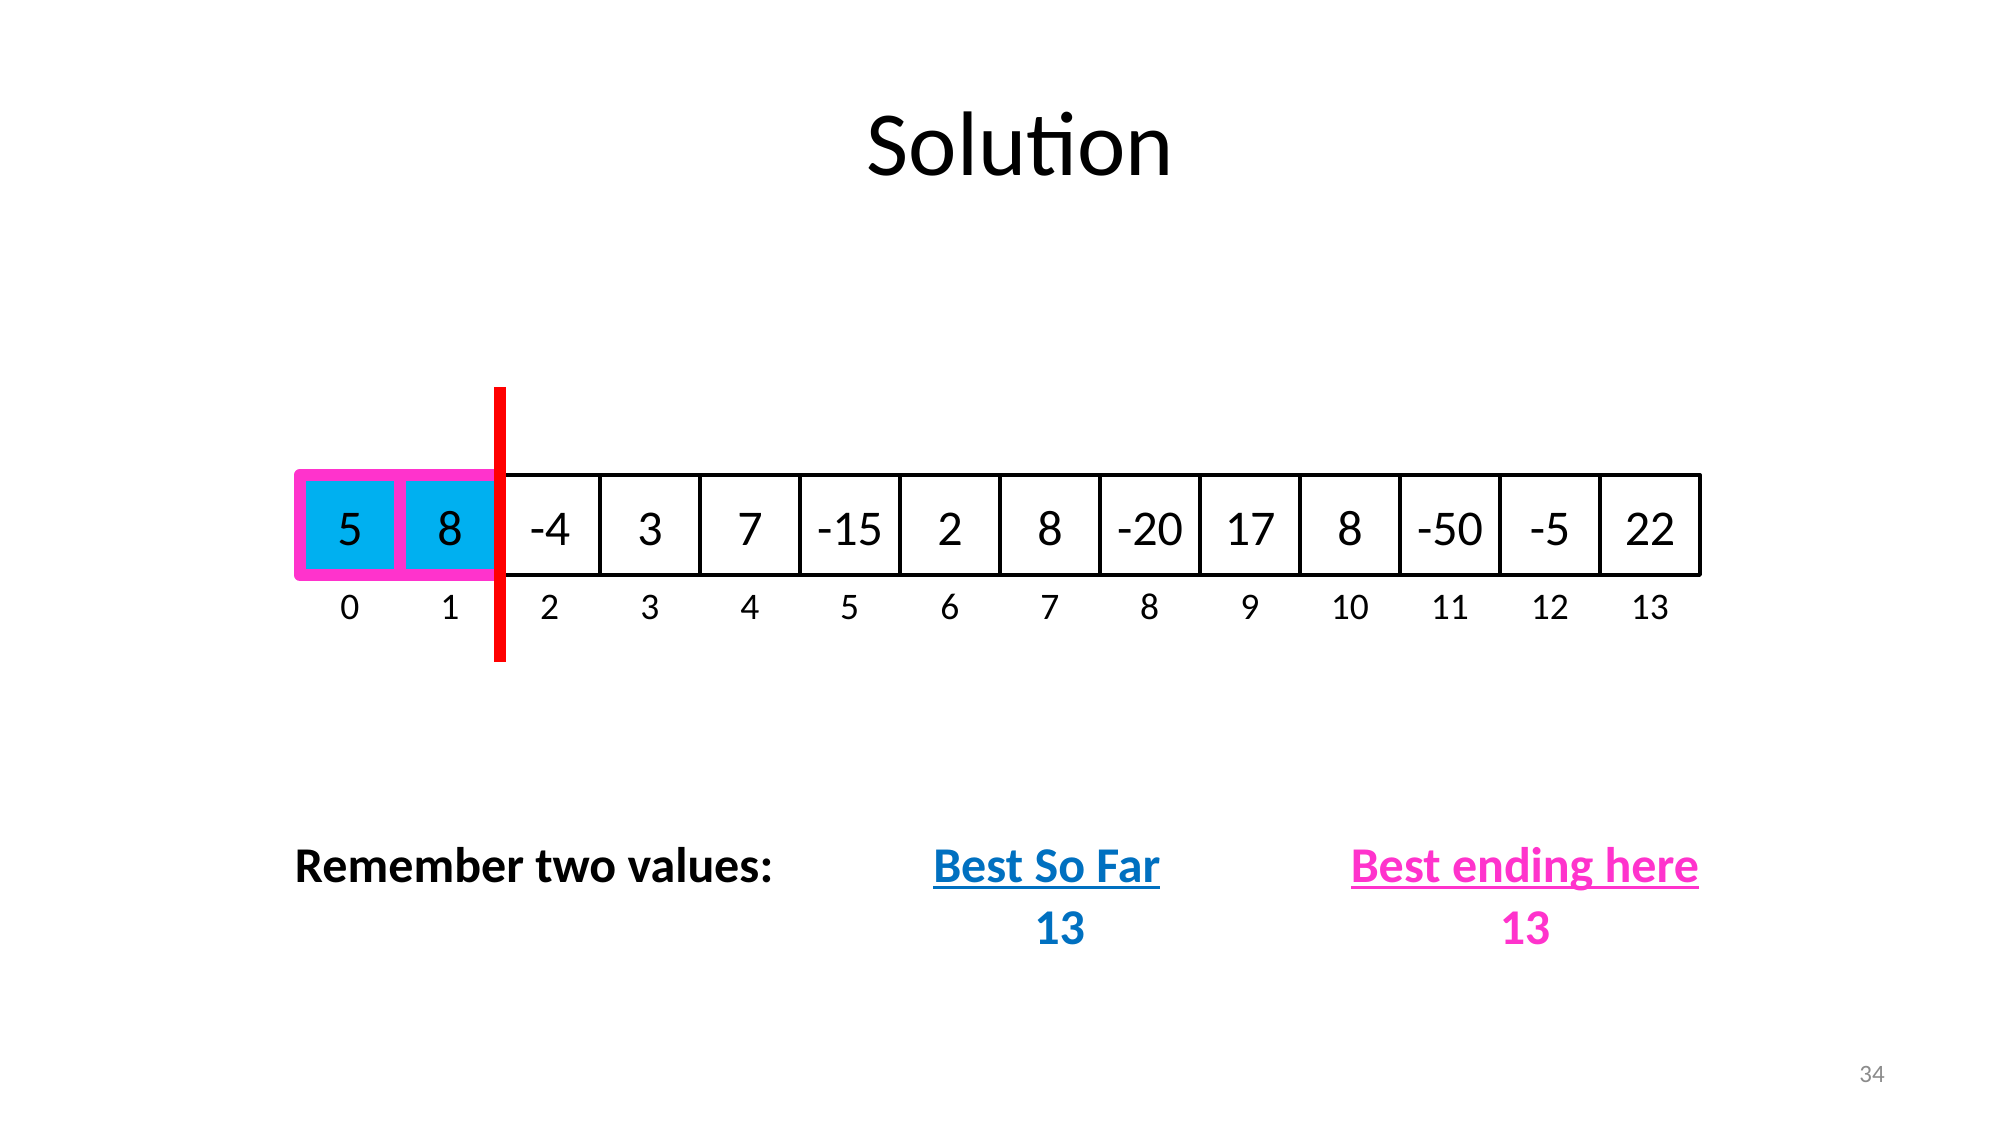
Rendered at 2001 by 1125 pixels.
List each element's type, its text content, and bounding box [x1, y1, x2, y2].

text_box 8 [998, 473, 1098, 577]
text_box 8 [1298, 473, 1398, 577]
text_box 8 [398, 473, 494, 577]
text_box 10 [1316, 574, 1384, 635]
text_box 9 [1225, 574, 1275, 635]
text_box -4 [506, 473, 598, 577]
text_box 2 [898, 473, 998, 577]
text_box 4 [725, 574, 775, 635]
slide_number 34 [1433, 1042, 1900, 1103]
text_box 0 [325, 574, 375, 635]
text_box 7 [1025, 574, 1075, 635]
text_box 12 [1516, 574, 1584, 635]
text_box 8 [1125, 574, 1175, 635]
text_box 6 [925, 574, 975, 635]
text_box -15 [798, 473, 898, 577]
text_box 2 [525, 574, 575, 635]
text_box 5 [298, 473, 398, 577]
text_box 22 [1598, 473, 1702, 577]
text_box -20 [1098, 473, 1198, 577]
text_box 17 [1198, 473, 1298, 577]
text_box 11 [1416, 574, 1484, 635]
text_box Best So Far [881, 824, 1213, 900]
text_box -50 [1398, 473, 1498, 577]
text_box Remember two values: [268, 824, 800, 900]
text_box 3 [625, 574, 675, 635]
text_box 7 [698, 473, 798, 577]
text_box 3 [598, 473, 698, 577]
text_box 5 [825, 574, 875, 635]
text_box 1 [425, 574, 475, 635]
text_box 13 [893, 887, 1226, 963]
text_box 13 [1359, 887, 1691, 963]
text_box Best ending here [1325, 824, 1725, 900]
text_box 13 [1616, 574, 1684, 635]
text_box -5 [1498, 473, 1598, 577]
